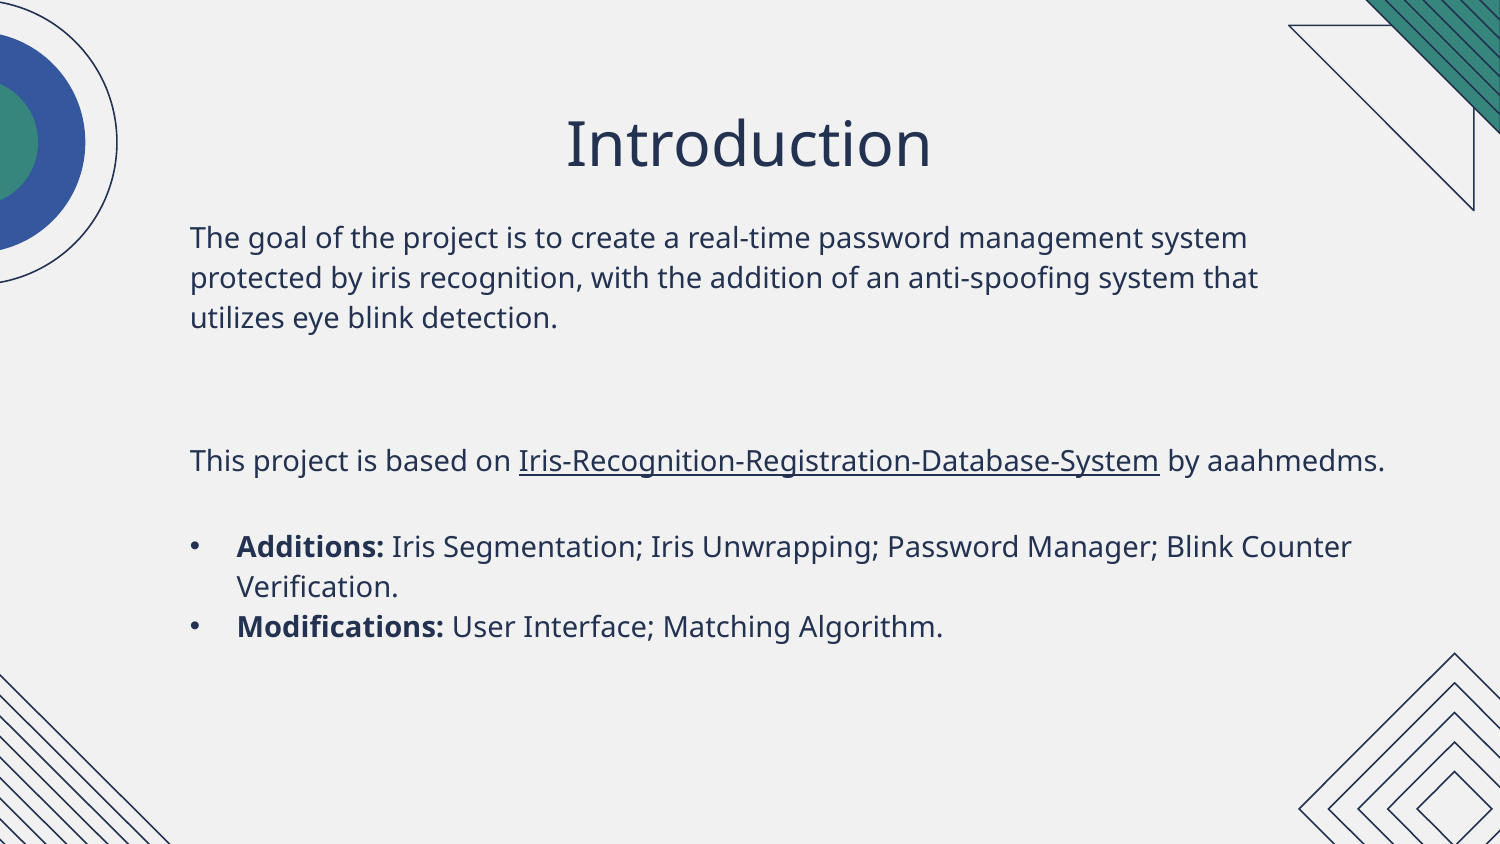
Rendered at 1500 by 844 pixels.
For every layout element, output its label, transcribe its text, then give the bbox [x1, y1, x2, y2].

subtitle This project is based on Iris-Recognition-Registration-Database-System by aaahmedms. Additions: Iris Segmentation; Iris Unwrapping; Password Manager; Blink Counter Verification. Modifications: User Interface; Matching Algorithm. [174, 421, 1438, 735]
subtitle The goal of the project is to create a real-time password management system protected by iris recognition, with the addition of an anti-spoofing system that utilizes eye blink detection. [174, 199, 1357, 512]
title Introduction [143, 88, 1357, 183]
